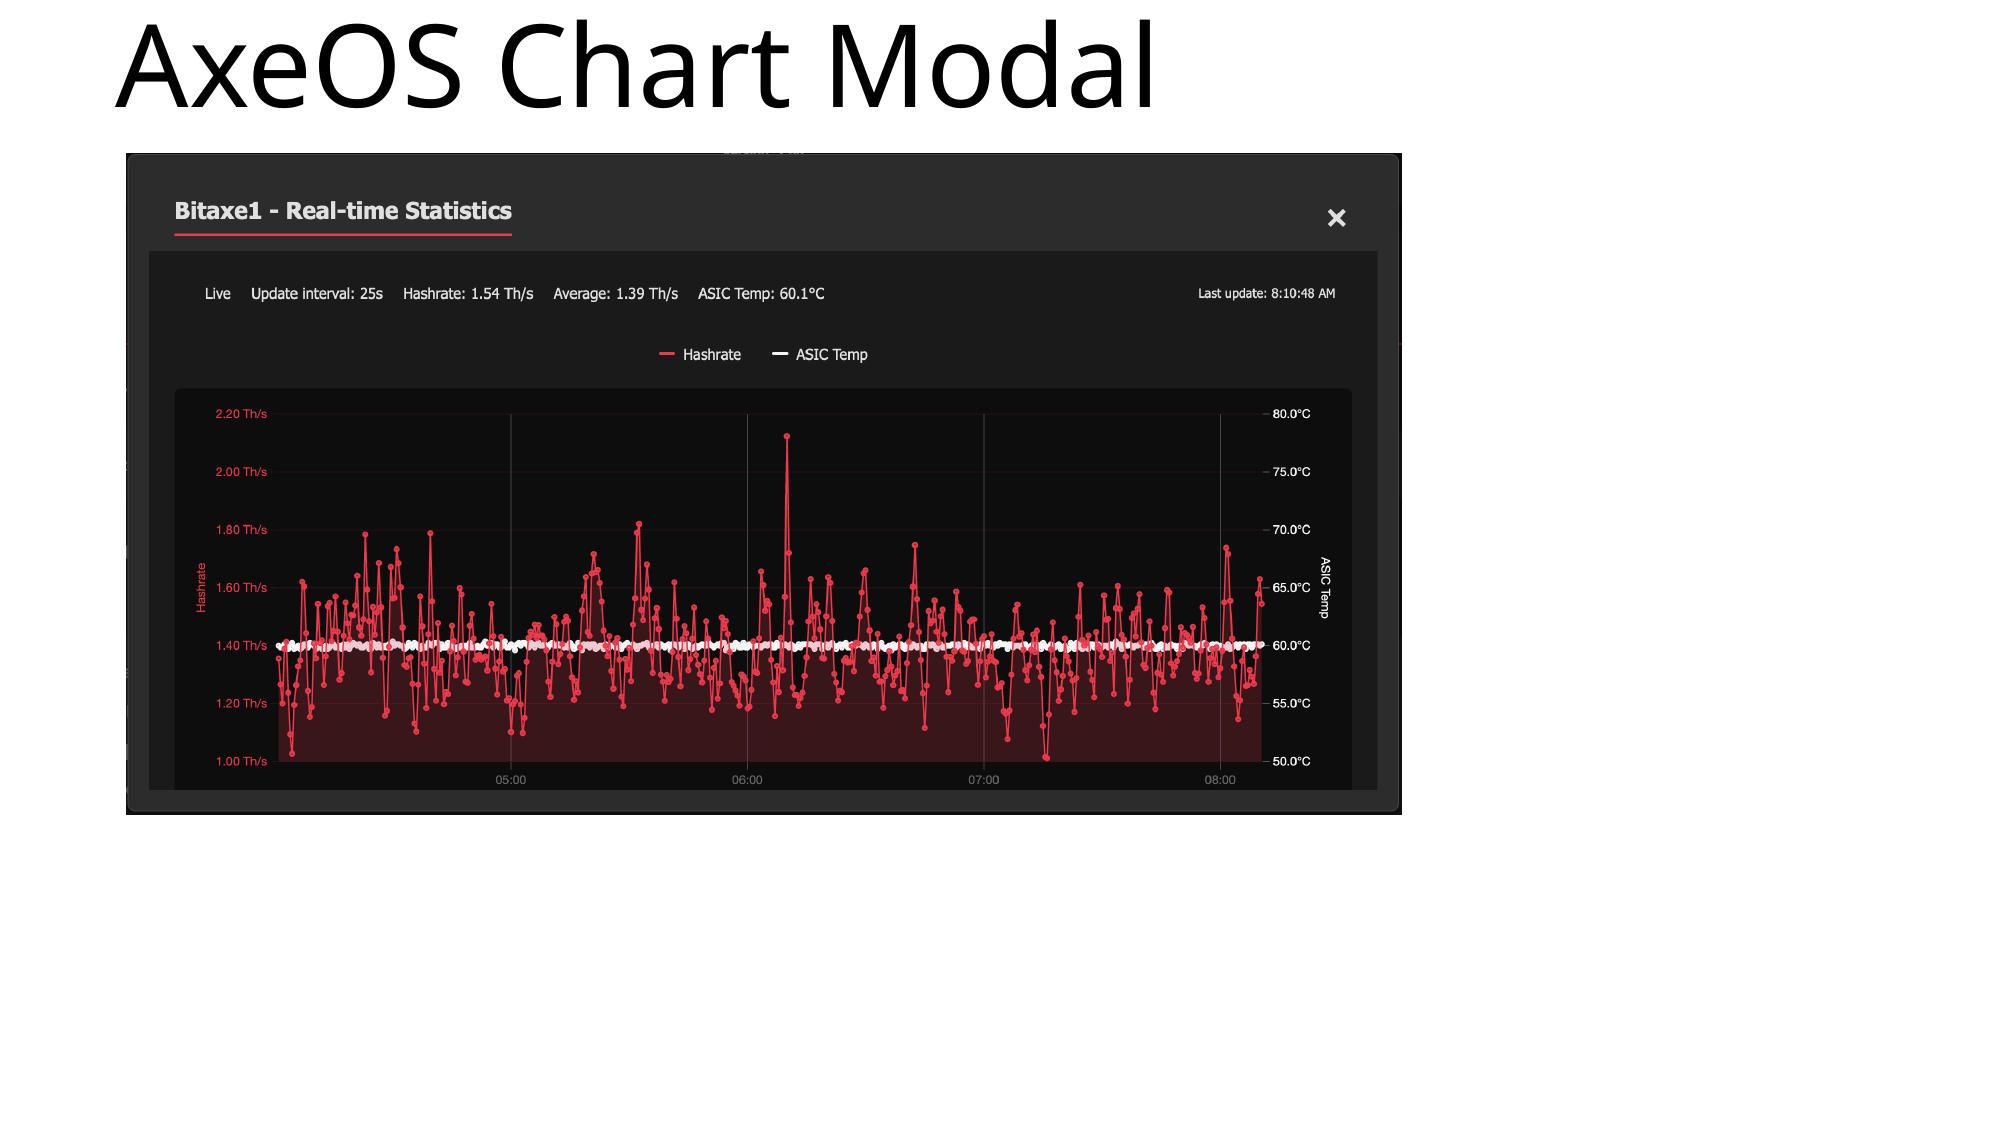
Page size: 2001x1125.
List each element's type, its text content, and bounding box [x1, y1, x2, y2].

title AxeOS Chart Modal [0, 0, 1278, 140]
picture [125, 153, 1402, 816]
